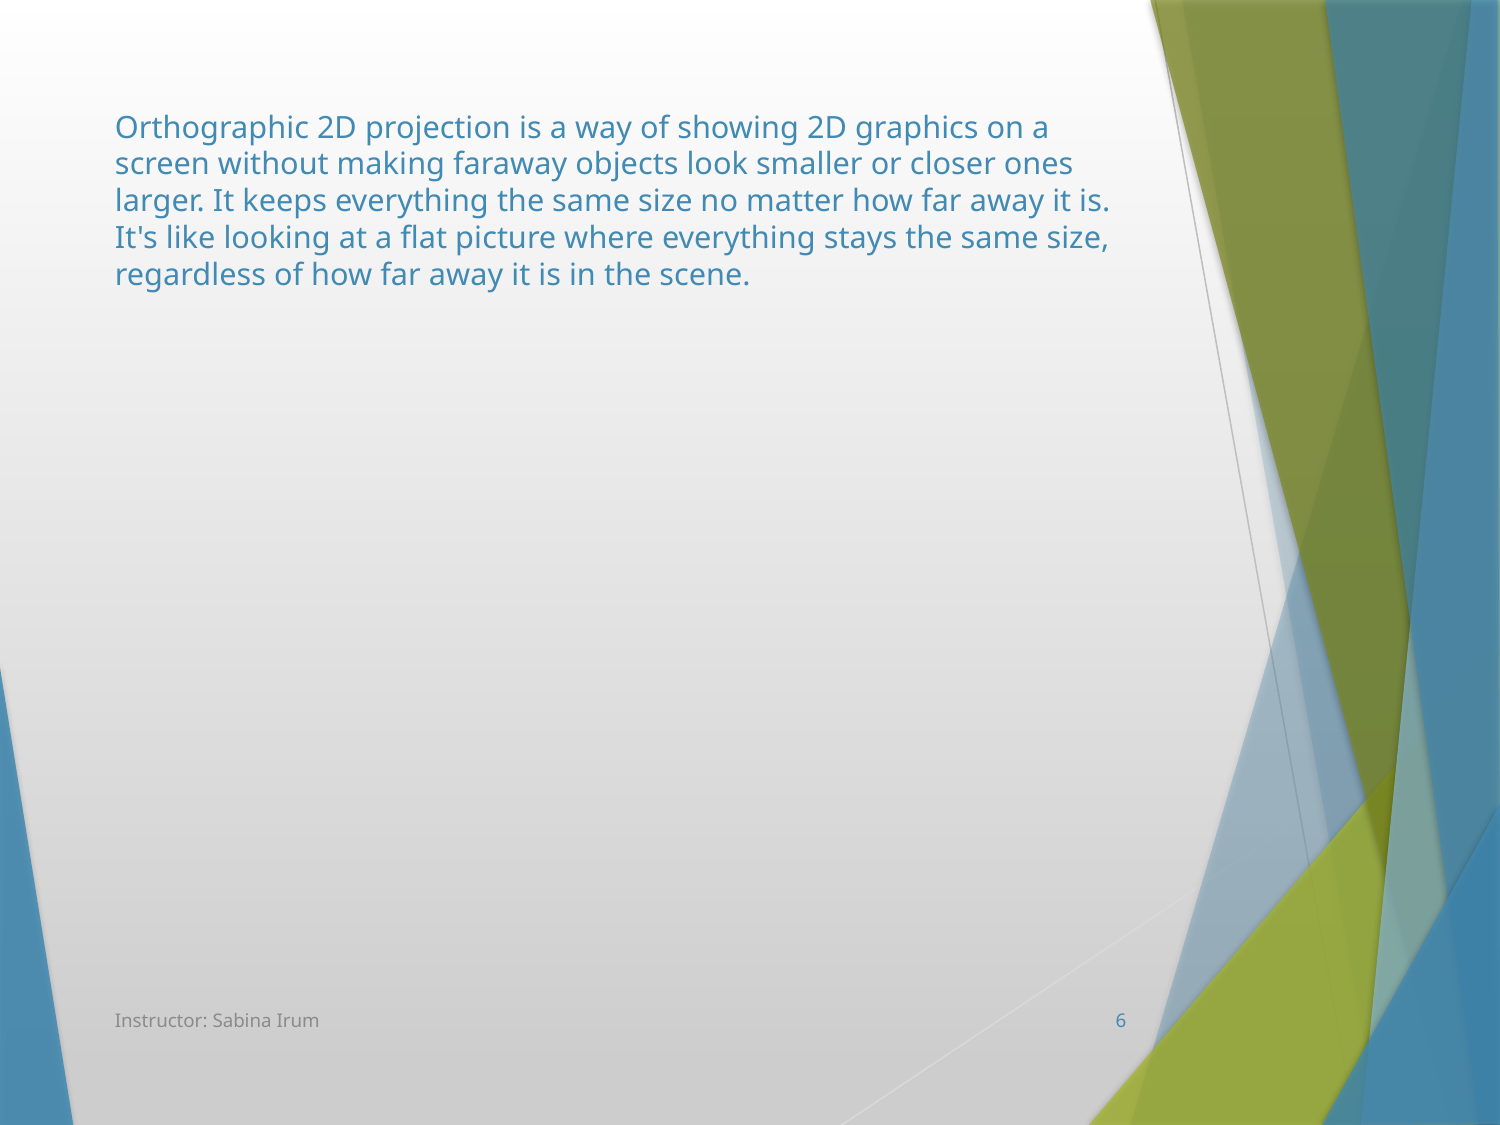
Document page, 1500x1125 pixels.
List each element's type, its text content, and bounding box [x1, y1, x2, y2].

title Orthographic 2D projection is a way of showing 2D graphics on a screen without making faraway objects look smaller or closer ones larger. It keeps everything the same size no matter how far away it is. It's like looking at a flat picture where everything stays the same size, regardless of how far away it is in the scene. [99, 99, 1142, 317]
slide_number 6 [1057, 991, 1142, 1051]
footer Instructor: Sabina Irum [99, 991, 859, 1051]
